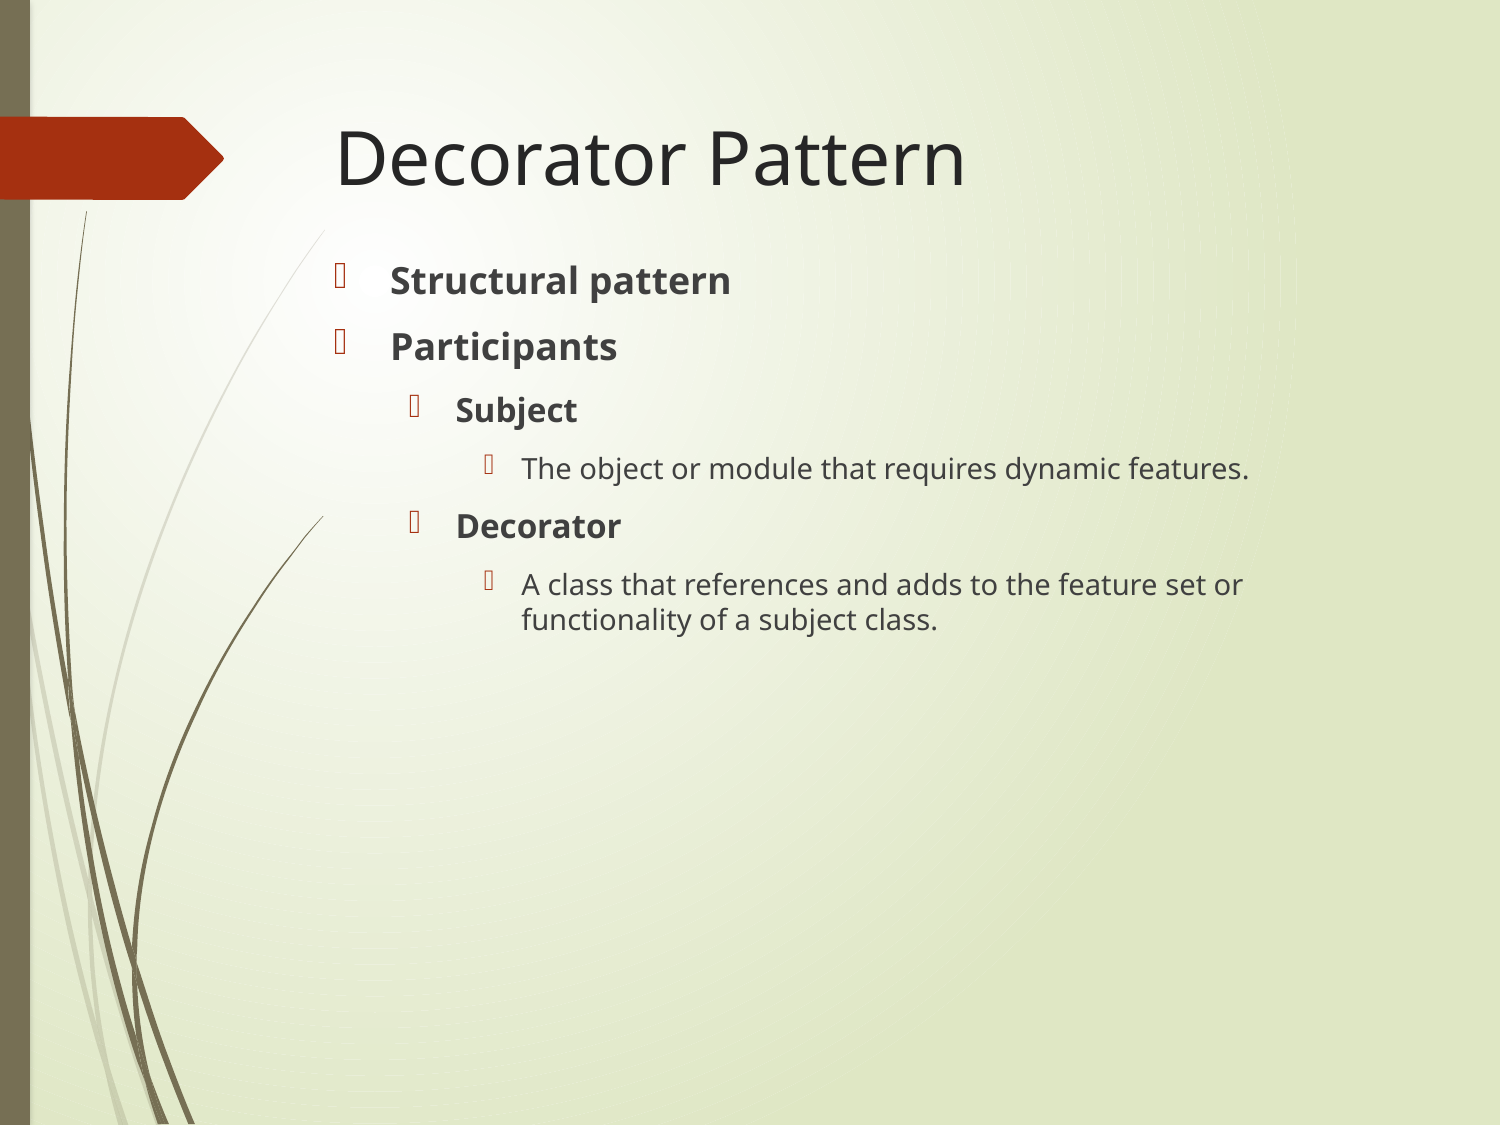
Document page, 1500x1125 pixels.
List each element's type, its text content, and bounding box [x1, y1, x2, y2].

list Structural pattern Participants Subject The object or module that requires dynamic features. Decorator A class that references and adds to the feature set or functionality of a subject class. [318, 249, 1400, 870]
title Decorator Pattern [319, 102, 1400, 238]
